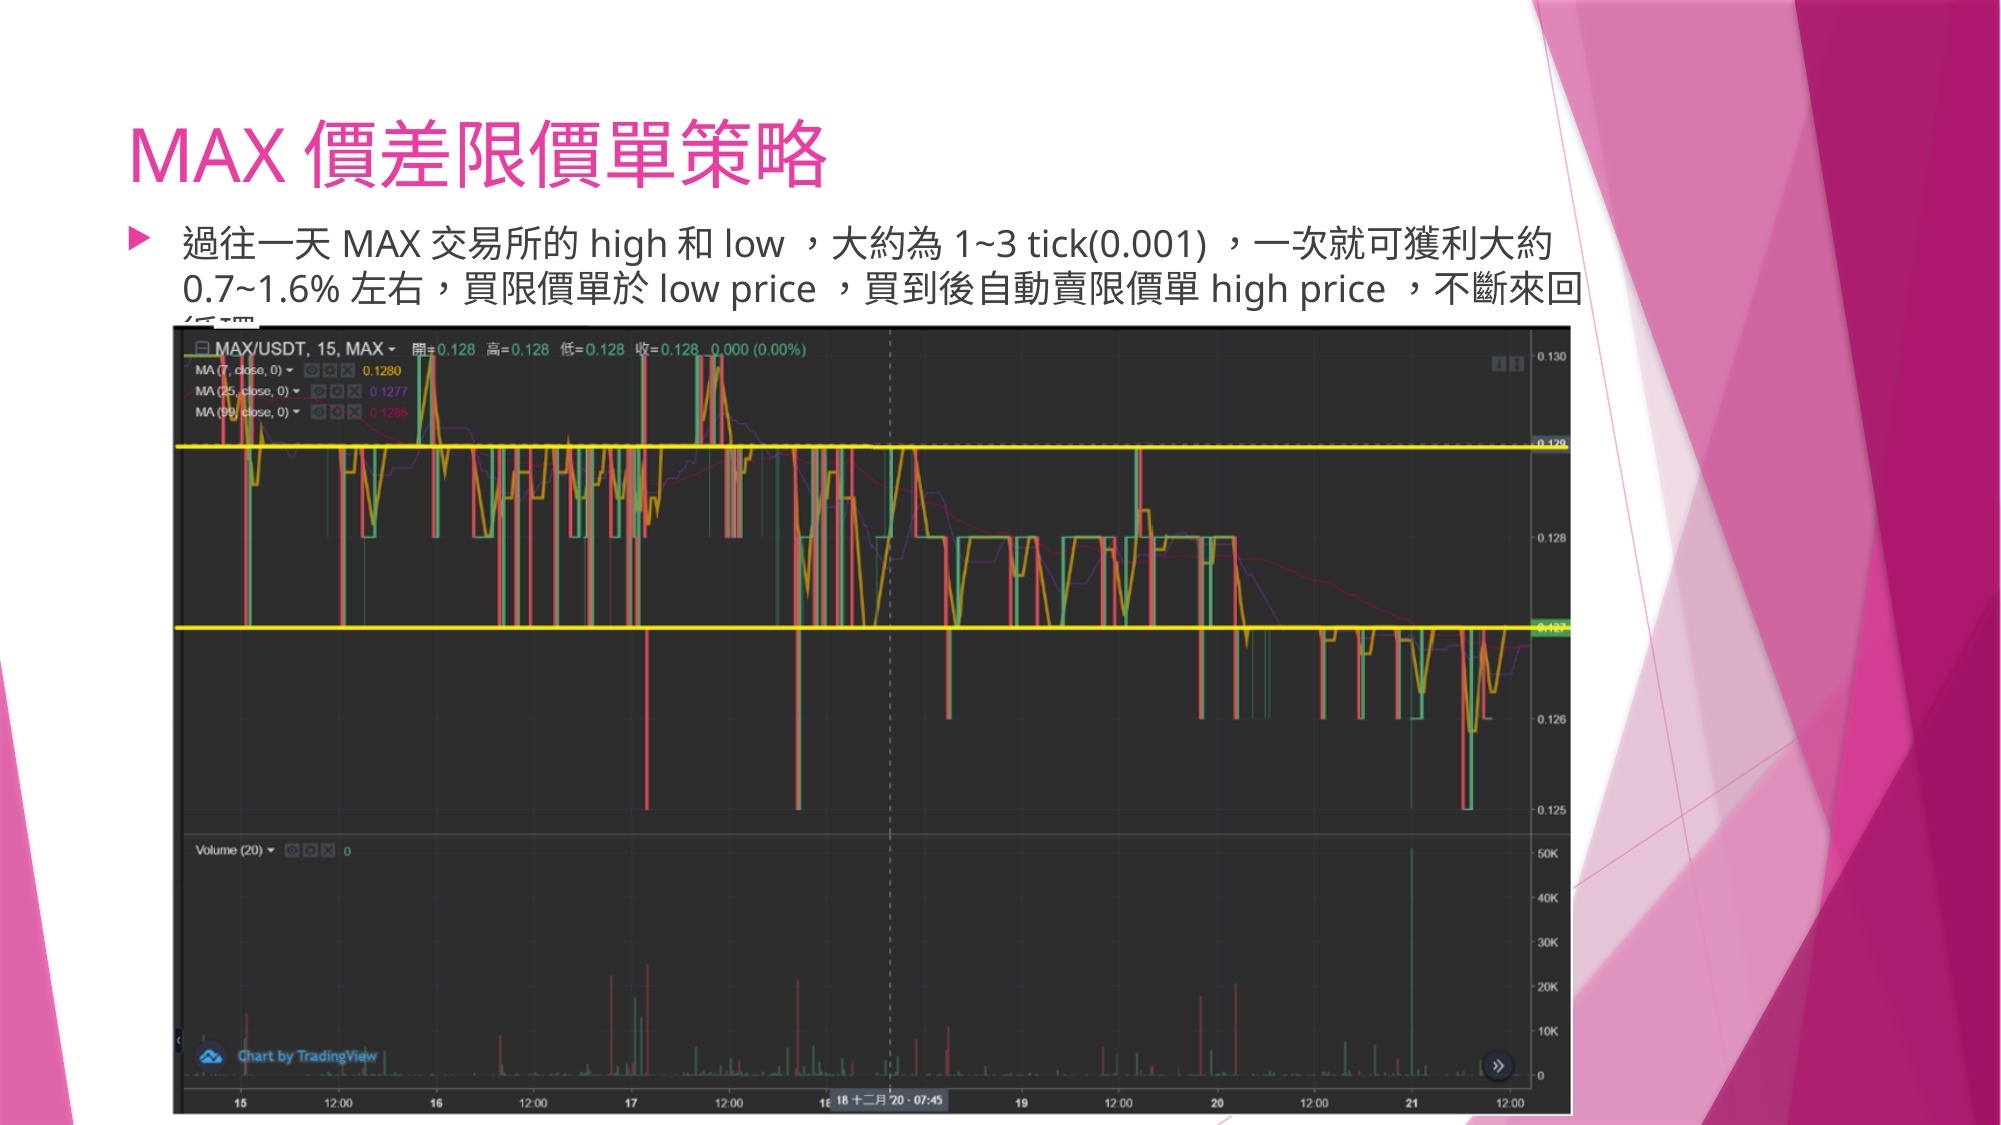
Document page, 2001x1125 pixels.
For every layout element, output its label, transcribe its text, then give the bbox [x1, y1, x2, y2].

picture [171, 322, 1574, 1117]
title MAX價差限價單策略 [111, 99, 1522, 212]
list 過往一天MAX交易所的high和low，大約為1~3 tick(0.001)，一次就可獲利大約0.7~1.6%左右，買限價單於low price，買到後自動賣限價單high price，不斷來回循環。 [111, 212, 1634, 849]
